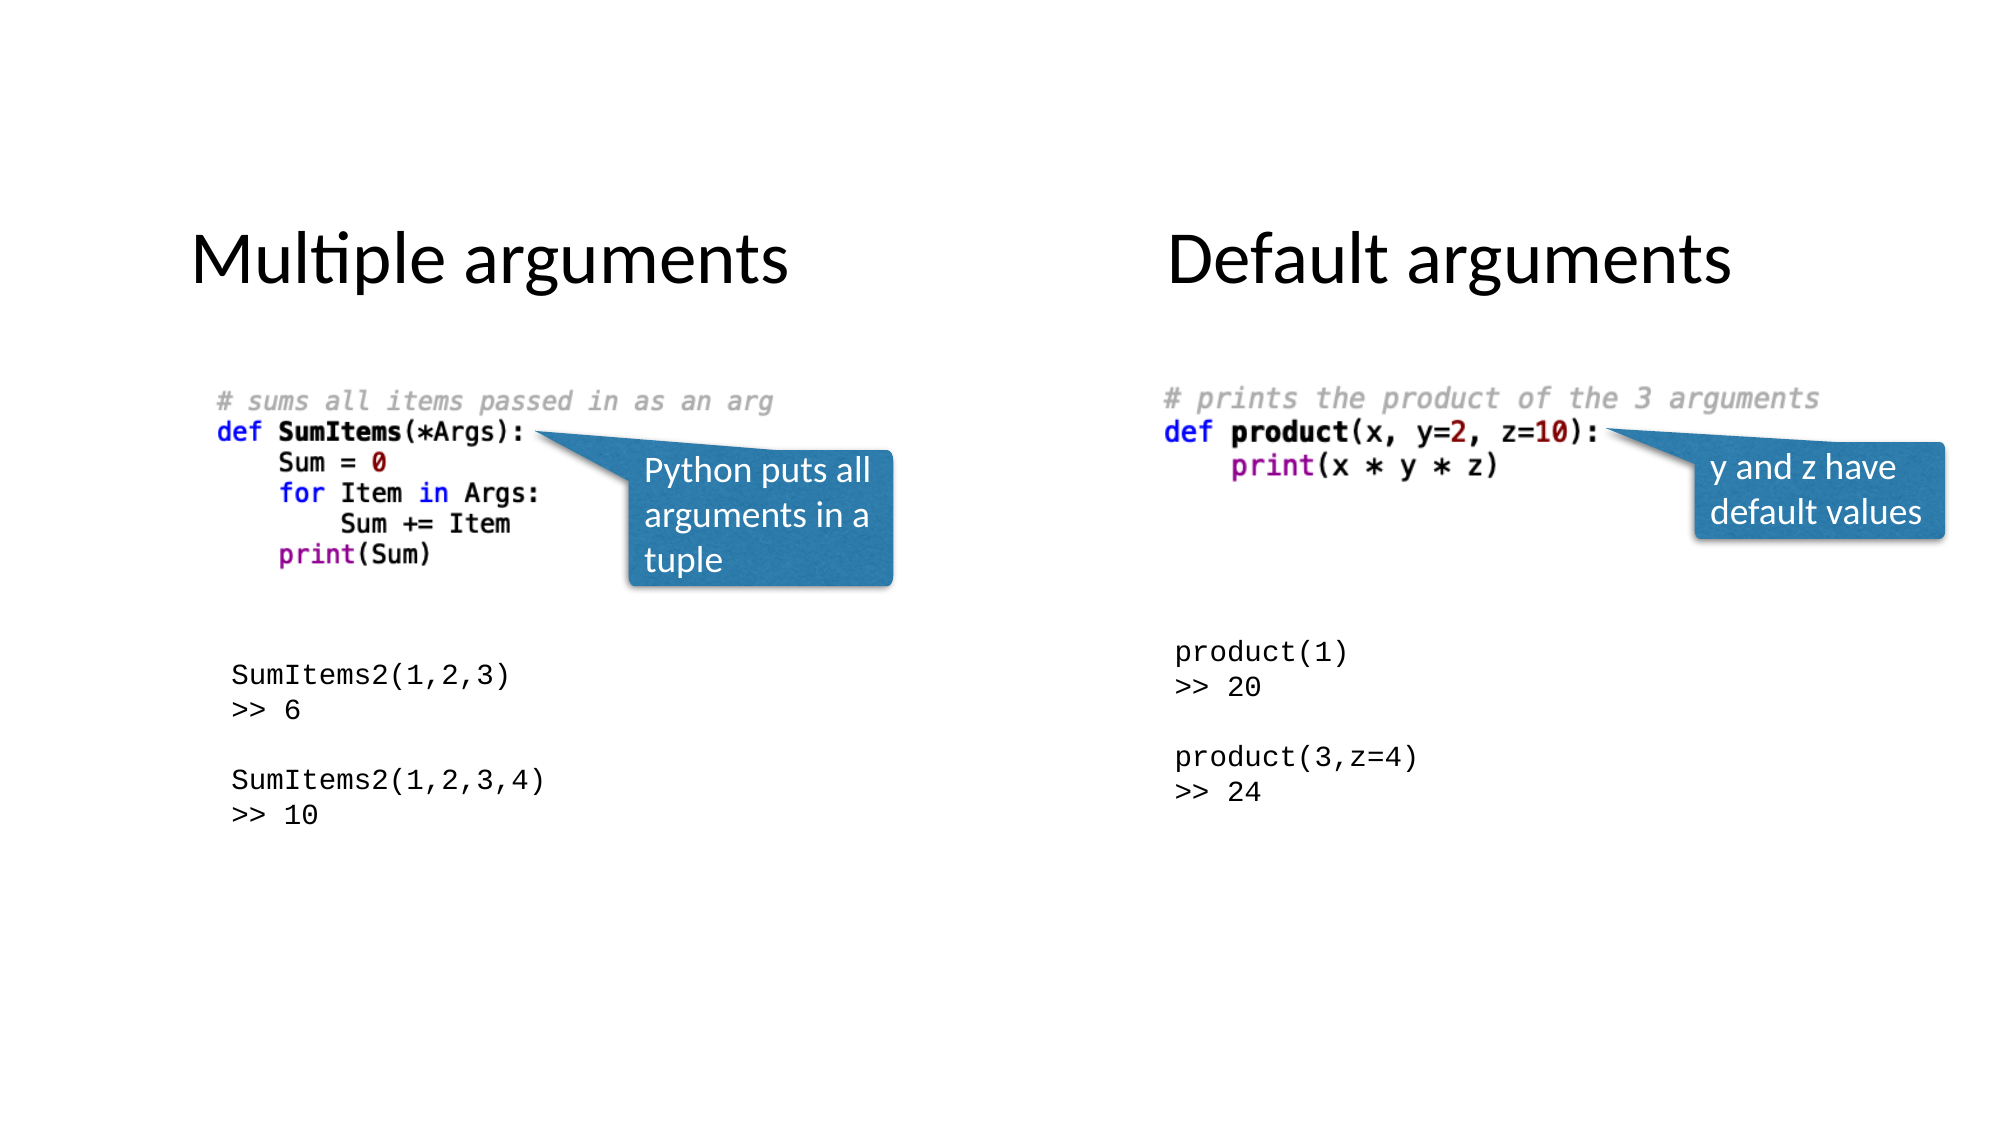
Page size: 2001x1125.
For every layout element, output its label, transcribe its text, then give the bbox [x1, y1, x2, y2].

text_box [1606, 428, 2000, 541]
text_box SumItems2(1,2,3) >> 6 SumItems2(1,2,3,4) >> 10 [216, 647, 616, 838]
picture [213, 382, 793, 587]
text_box product(1) >> 20 product(3,z=4) >> 24 [1159, 625, 1559, 815]
picture [1159, 380, 1860, 504]
text_box Multiple arguments [184, 202, 797, 305]
text_box Default arguments [1162, 202, 1740, 305]
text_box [535, 430, 952, 587]
